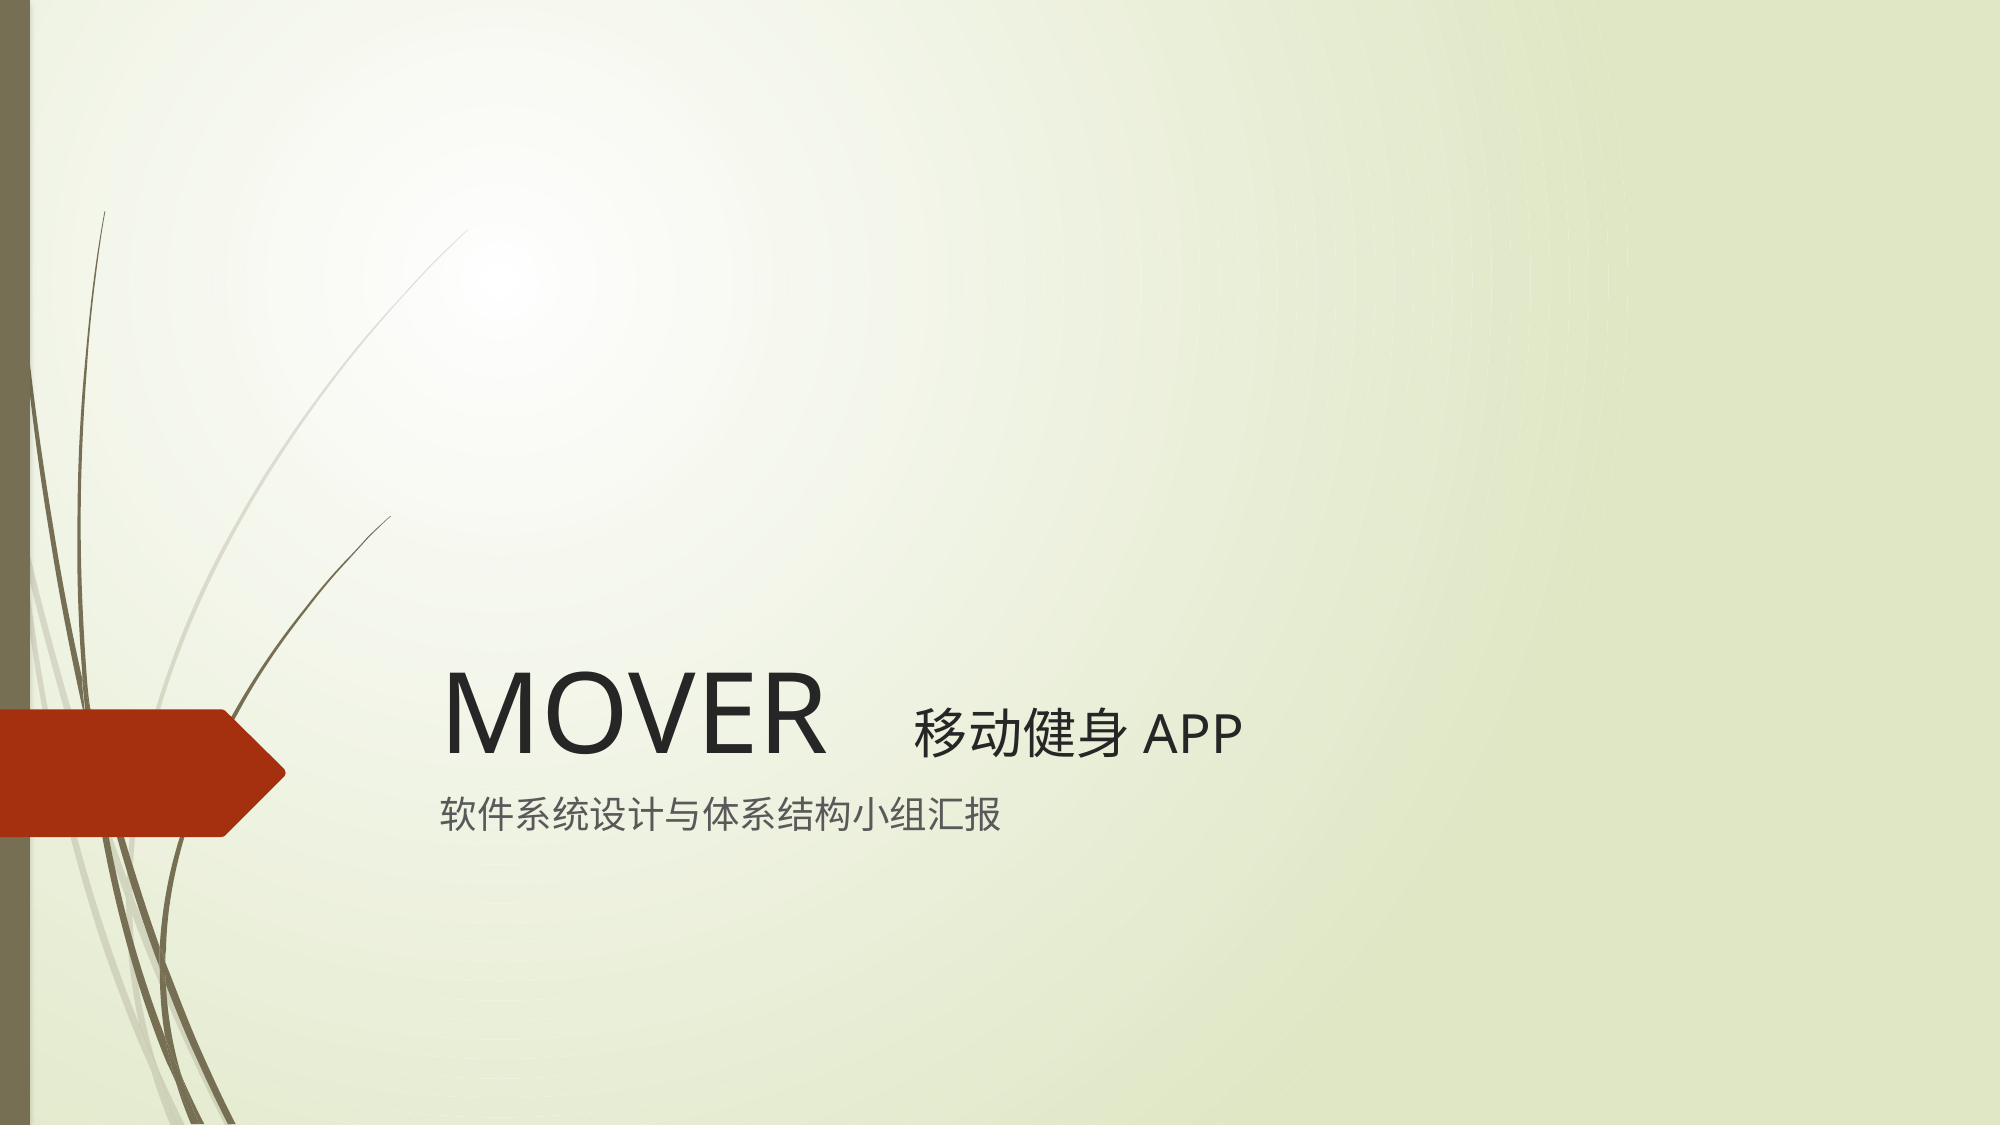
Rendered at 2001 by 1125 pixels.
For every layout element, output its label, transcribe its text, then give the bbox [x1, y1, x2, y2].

subtitle 软件系统设计与体系结构小组汇报 [424, 783, 1888, 969]
title MOVER 移动健身APP [424, 412, 1888, 783]
